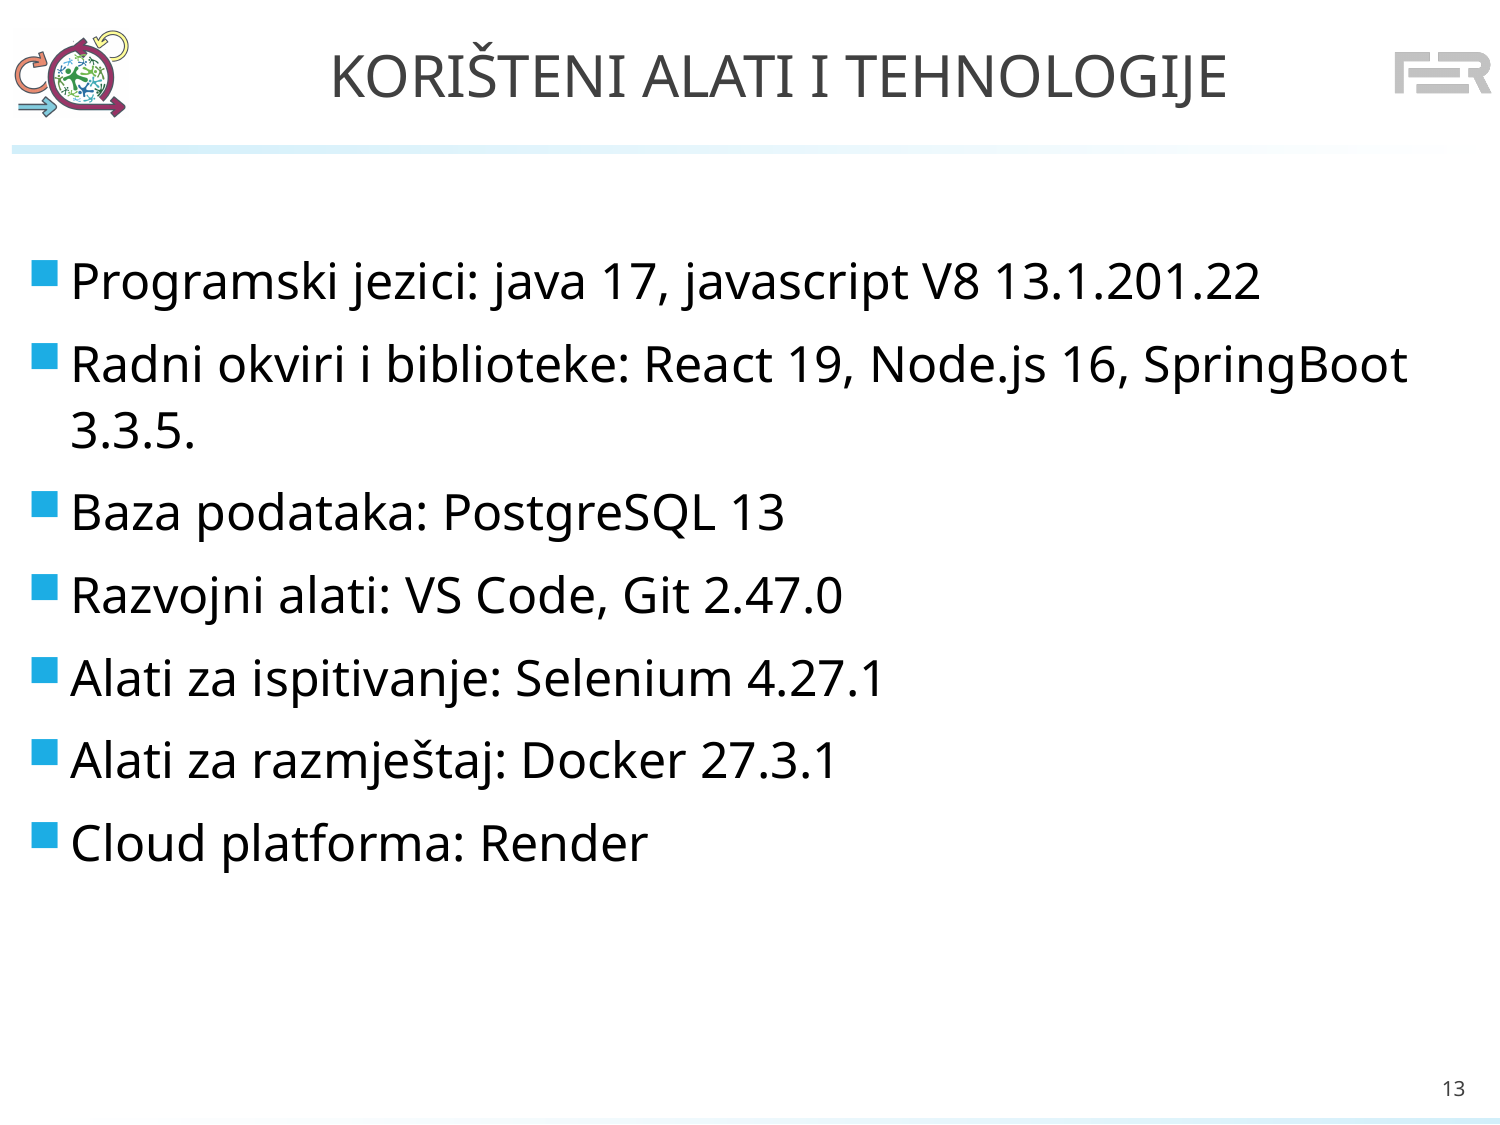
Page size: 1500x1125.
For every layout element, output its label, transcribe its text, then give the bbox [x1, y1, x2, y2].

picture [13, 28, 129, 118]
title Korišteni alati i tehnologije [129, 5, 1430, 142]
list Programski jezici: java 17, javascript V8 13.1.201.22 Radni okviri i biblioteke: React 19, Node.js 16, SpringBoot 3.3.5. Baza podataka: PostgreSQL 13 Razvojni alati: VS Code, Git 2.47.0 Alati za ispitivanje: Selenium 4.27.1 Alati za razmještaj: Docker 27.3.1 Cloud platforma: Render [11, 159, 1489, 1046]
slide_number 13 [1402, 1066, 1481, 1114]
